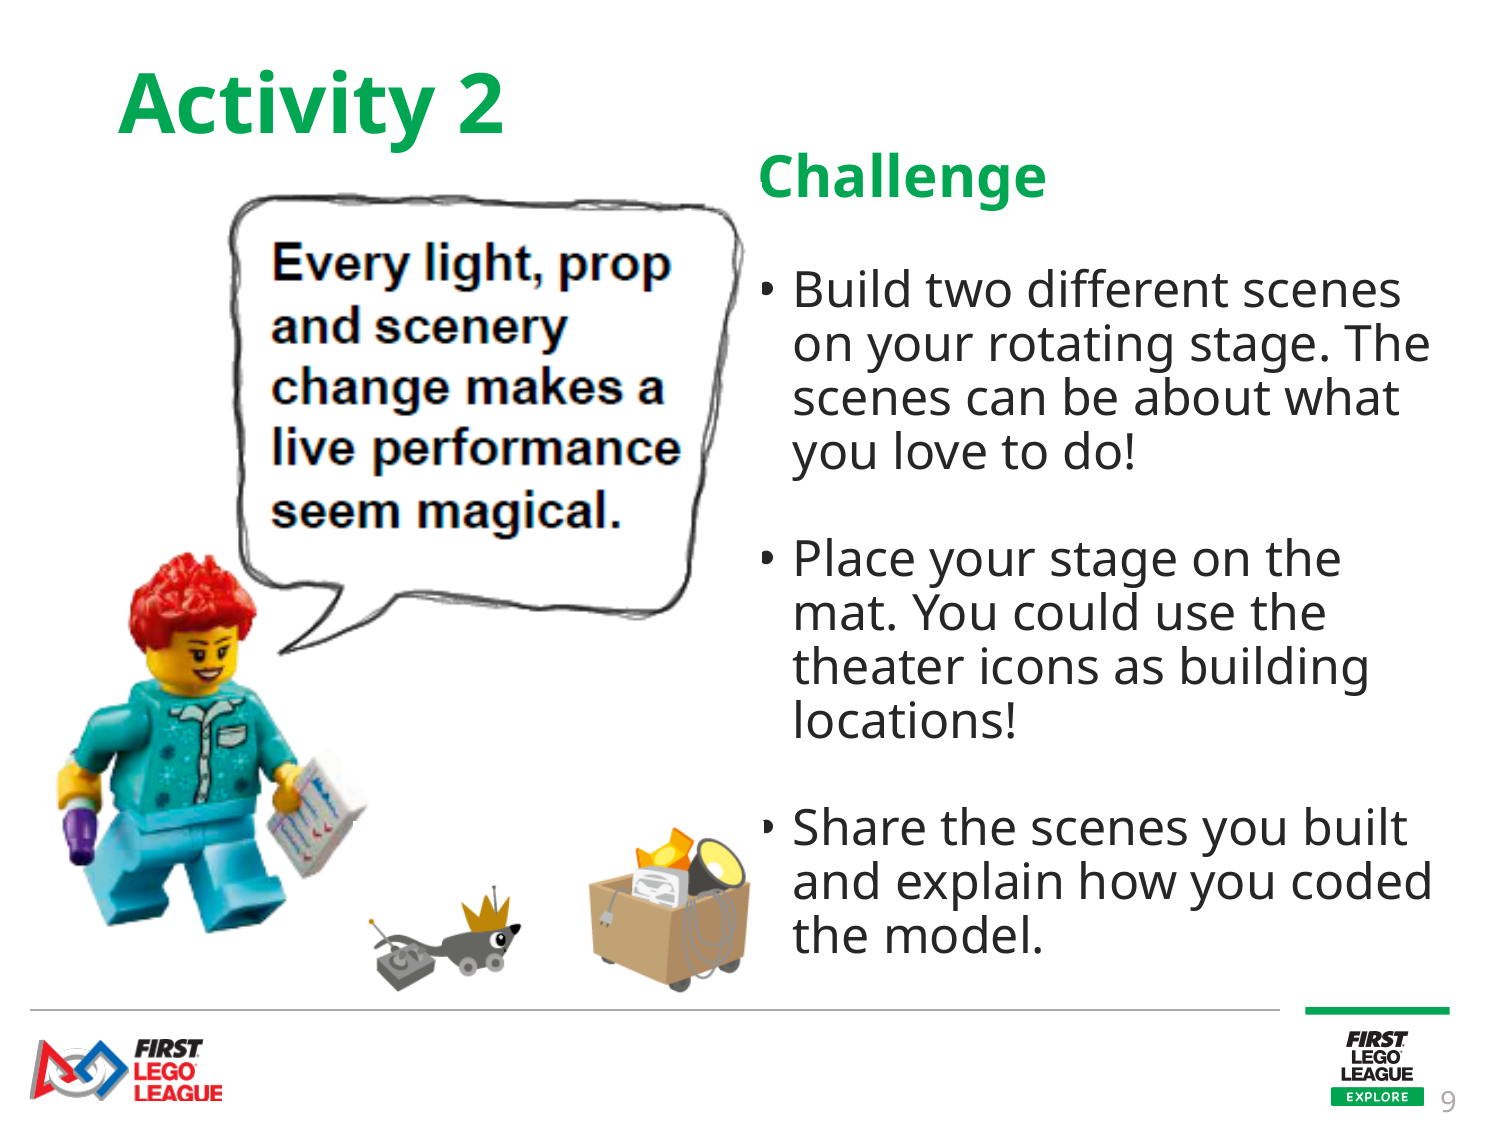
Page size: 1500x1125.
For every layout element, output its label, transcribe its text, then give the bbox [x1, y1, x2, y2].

title Activity 2 [103, 44, 1397, 170]
picture [41, 182, 764, 1001]
list Challenge Build two different scenes on your rotating stage. The scenes can be about what you love to do! Place your stage on the mat. You could use the theater icons as building locations! Share the scenes you built and explain how you coded the model. [742, 139, 1452, 973]
slide_number 9 [1425, 1076, 1484, 1111]
